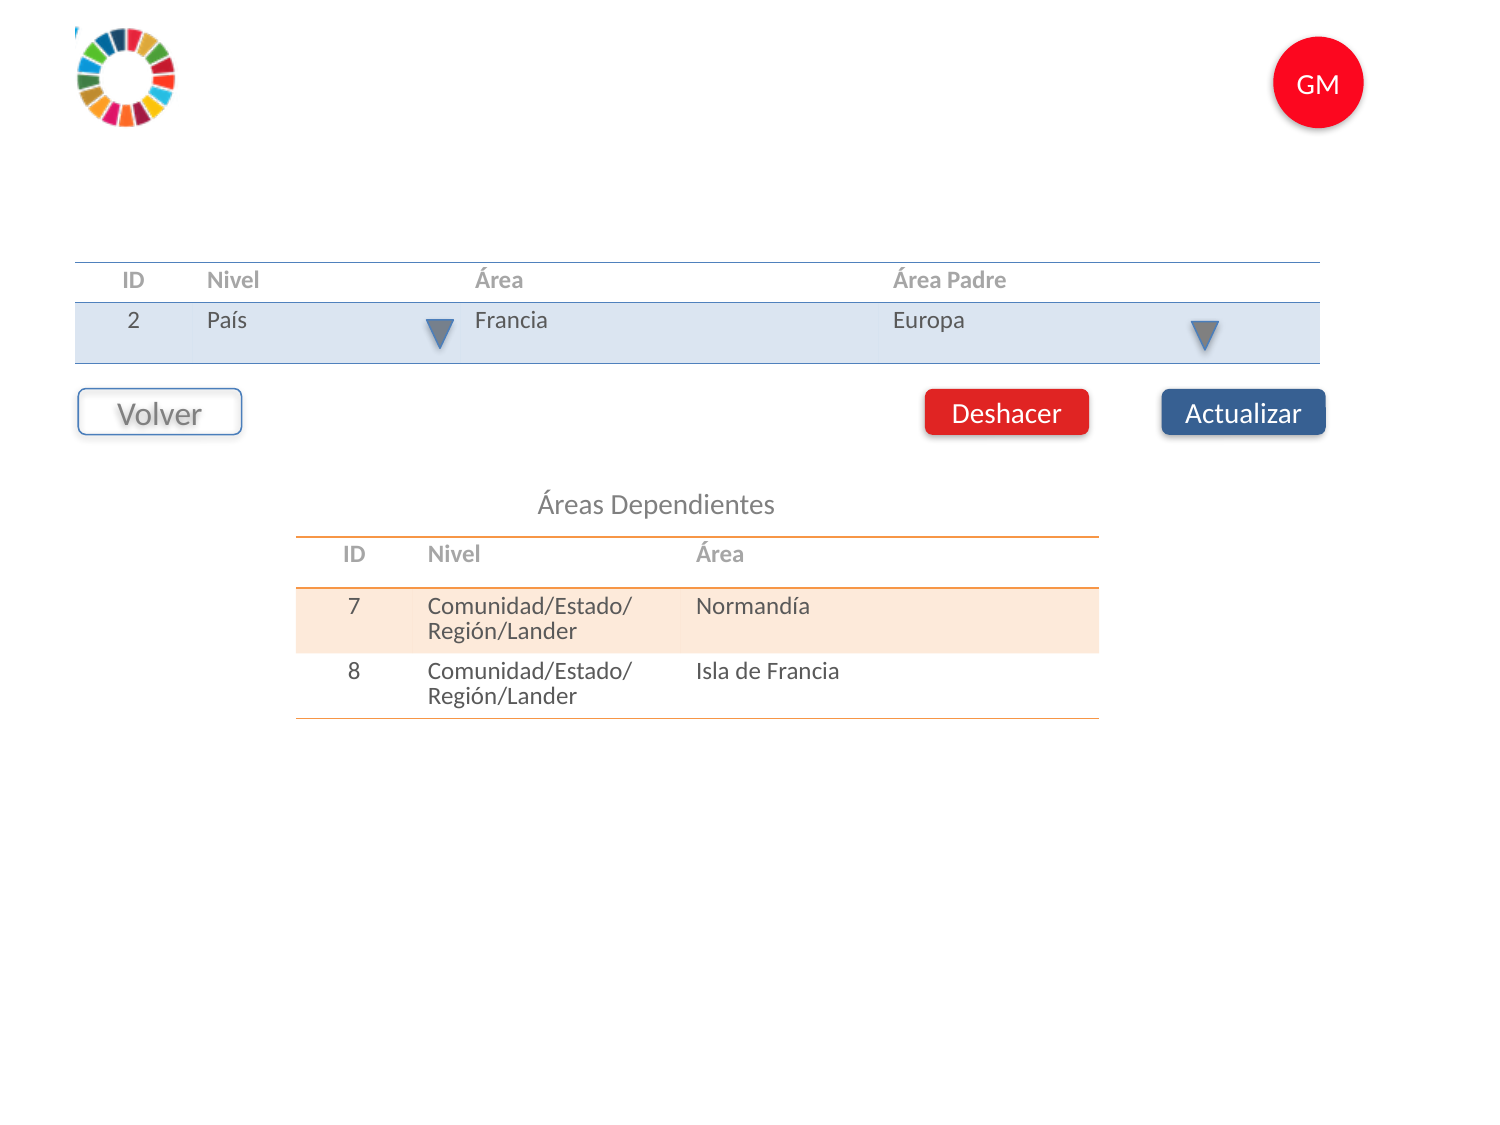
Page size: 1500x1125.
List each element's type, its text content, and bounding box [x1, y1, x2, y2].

text_box Deshacer [924, 388, 1090, 436]
picture [74, 26, 180, 129]
table_header ID [296, 538, 413, 587]
text_box Volver [77, 387, 243, 436]
text_box [1190, 320, 1220, 351]
text_box Actualizar [1160, 388, 1327, 436]
table_header Área Padre [878, 263, 1320, 302]
table_cell Normandía [681, 589, 1099, 653]
table_header Nivel [192, 263, 460, 302]
table_cell Comunidad/Estado/Región/Lander [413, 653, 681, 718]
text_box GM [1272, 35, 1365, 129]
table_header Nivel [413, 538, 681, 587]
table_cell Francia [460, 303, 878, 363]
table_cell Isla de Francia [681, 653, 1099, 718]
table_cell 7 [296, 589, 413, 653]
table_header ID [75, 263, 192, 302]
table_cell Europa [878, 303, 1320, 363]
table_cell 2 [75, 303, 192, 363]
table_cell Comunidad/Estado/Región/Lander [413, 589, 681, 653]
table_header Área [460, 263, 878, 302]
text_box Áreas Dependientes [531, 478, 864, 528]
table_cell 8 [296, 653, 413, 718]
table_header Área [681, 538, 1099, 587]
table_cell País [192, 303, 460, 363]
